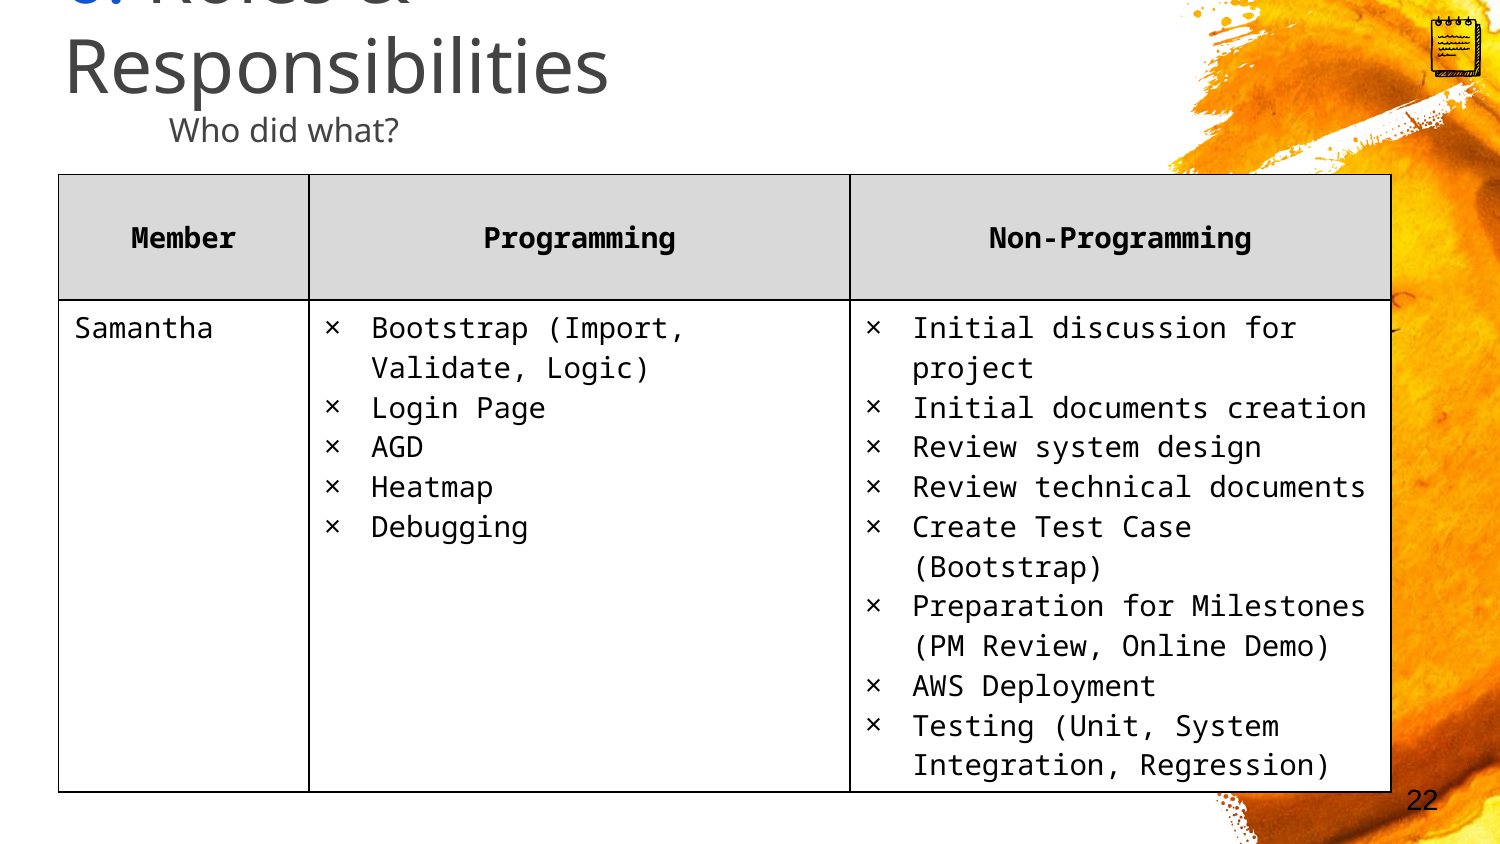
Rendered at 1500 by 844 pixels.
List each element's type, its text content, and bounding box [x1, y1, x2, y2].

table_cell Bootstrap (Import, Validate, Logic) Login Page AGD Heatmap Debugging [310, 301, 849, 791]
table_cell Initial discussion for project Initial documents creation Review system design Review technical documents Create Test Case (Bootstrap) Preparation for Milestones (PM Review, Online Demo) AWS Deployment Testing (Unit, System Integration, Regression) [851, 301, 1390, 791]
picture [0, 0, 1500, 844]
table_header Programming [310, 175, 849, 299]
text_box 6. Roles & Responsibilities Who did what? [48, 33, 959, 164]
table_header Member [59, 175, 308, 299]
table_header Non-Programming [851, 175, 1390, 299]
table_cell Samantha [59, 301, 308, 791]
text_box [1430, 16, 1482, 78]
slide_number 22 [1391, 766, 1482, 832]
